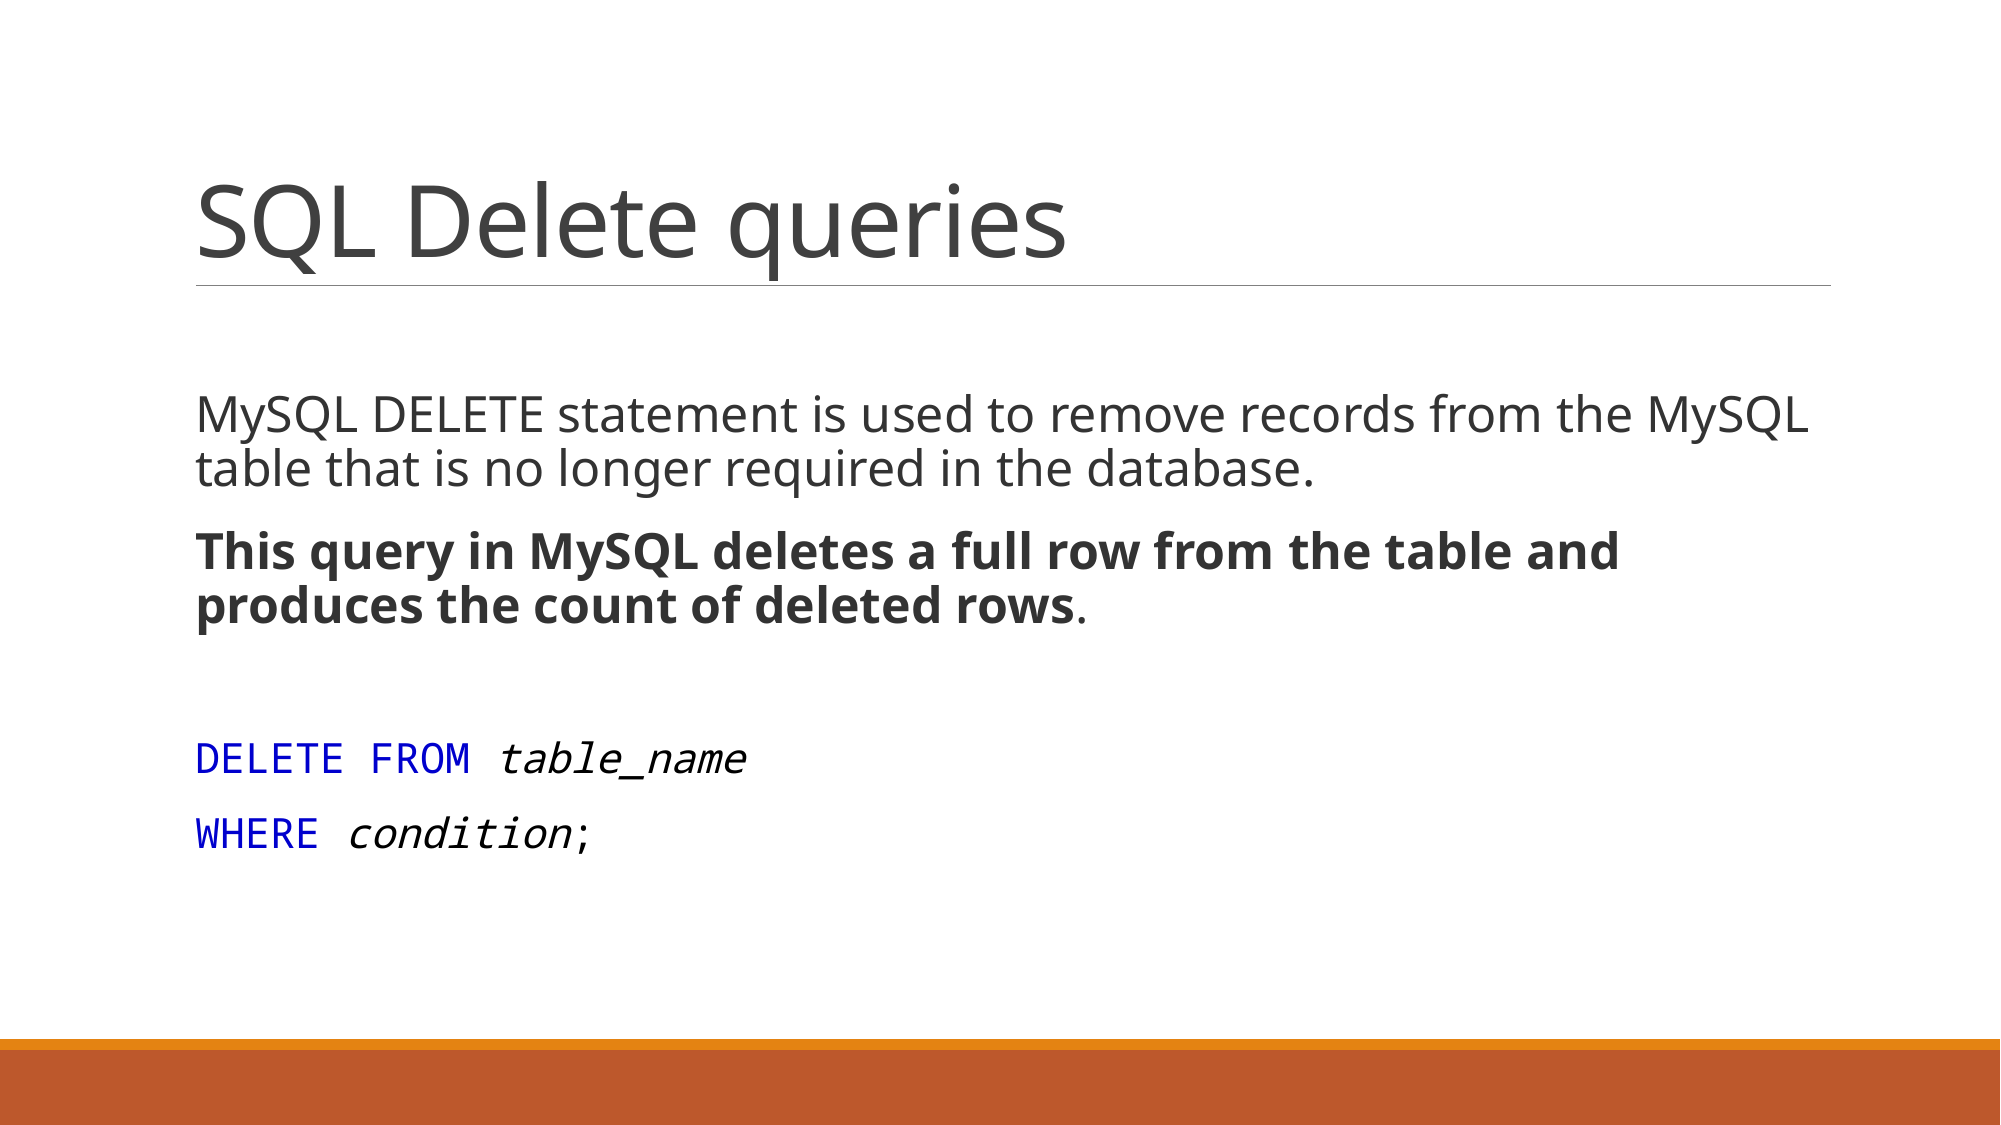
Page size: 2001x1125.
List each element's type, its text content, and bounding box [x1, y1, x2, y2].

title SQL Delete queries [180, 47, 1830, 285]
list MySQL DELETE statement is used to remove records from the MySQL table that is no longer required in the database. This query in MySQL deletes a full row from the table and produces the count of deleted rows. DELETE FROM table_name WHERE condition; [180, 302, 1830, 963]
